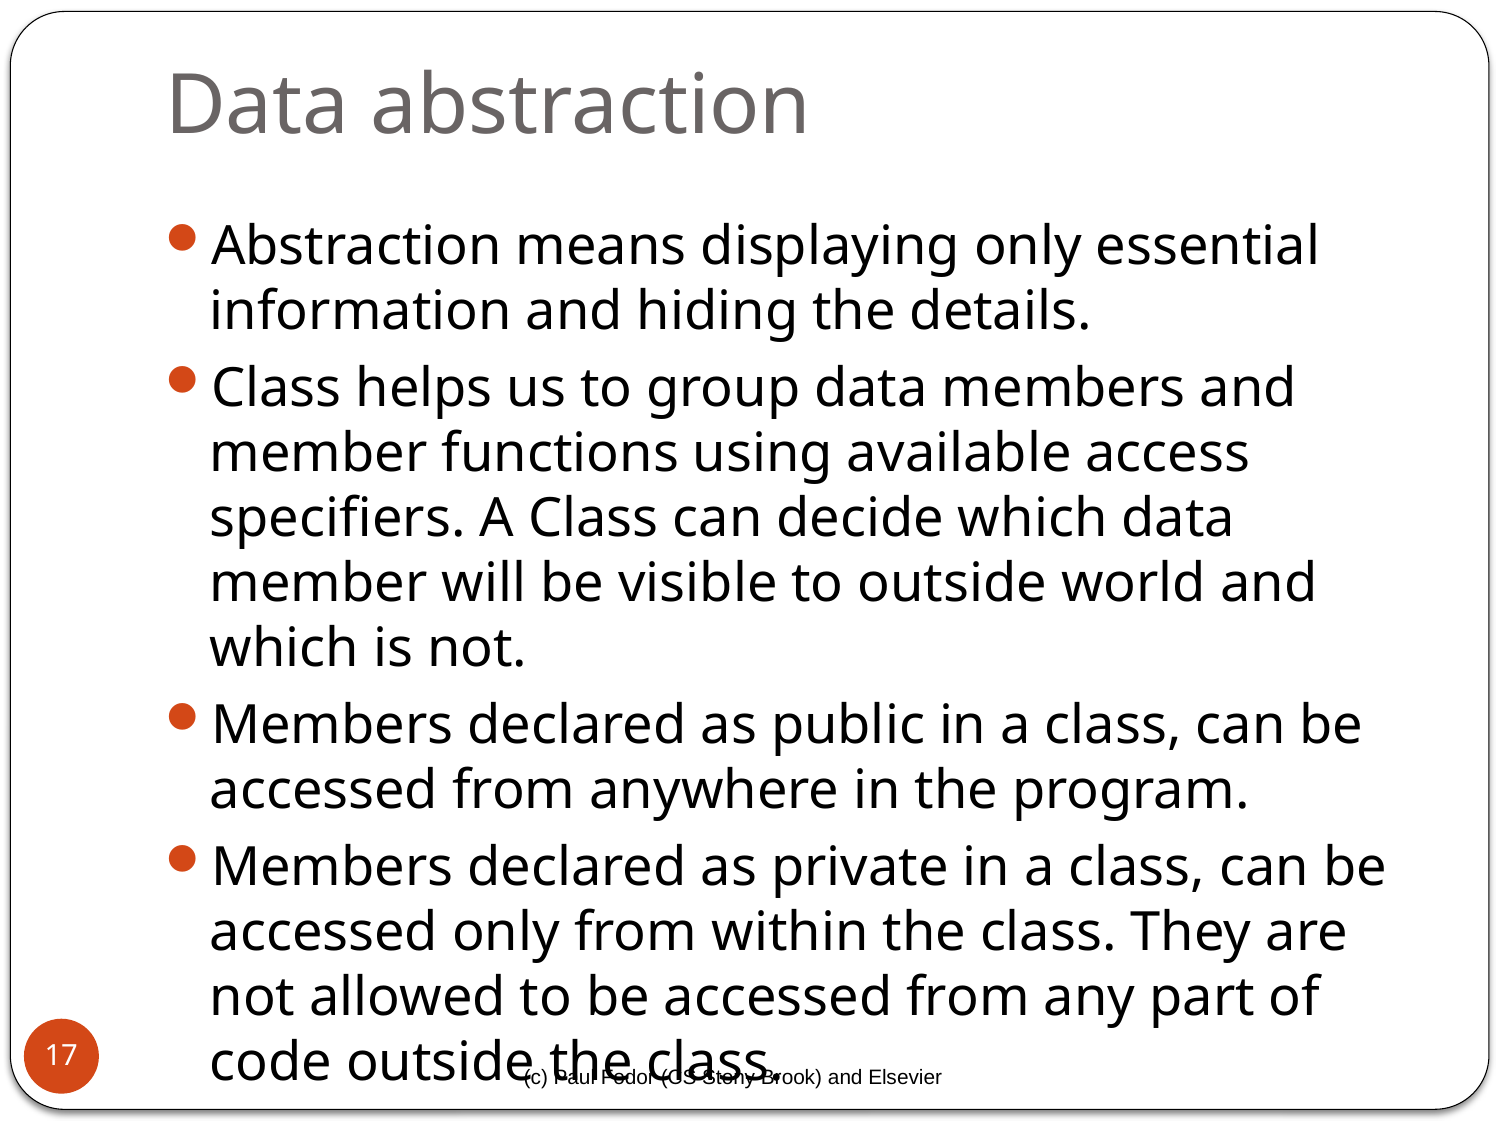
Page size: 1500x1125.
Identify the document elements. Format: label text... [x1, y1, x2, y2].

slide_number 17 [23, 1018, 99, 1094]
title Data abstraction [150, 45, 1425, 166]
list Abstraction means displaying only essential information and hiding the details. Class helps us to group data members and member functions using available access specifiers. A Class can decide which data member will be visible to outside world and which is not. Members declared as public in a class, can be accessed from anywhere in the program. Members declared as private in a class, can be accessed only from within the class. They are not allowed to be accessed from any part of code outside the class. [150, 203, 1425, 988]
